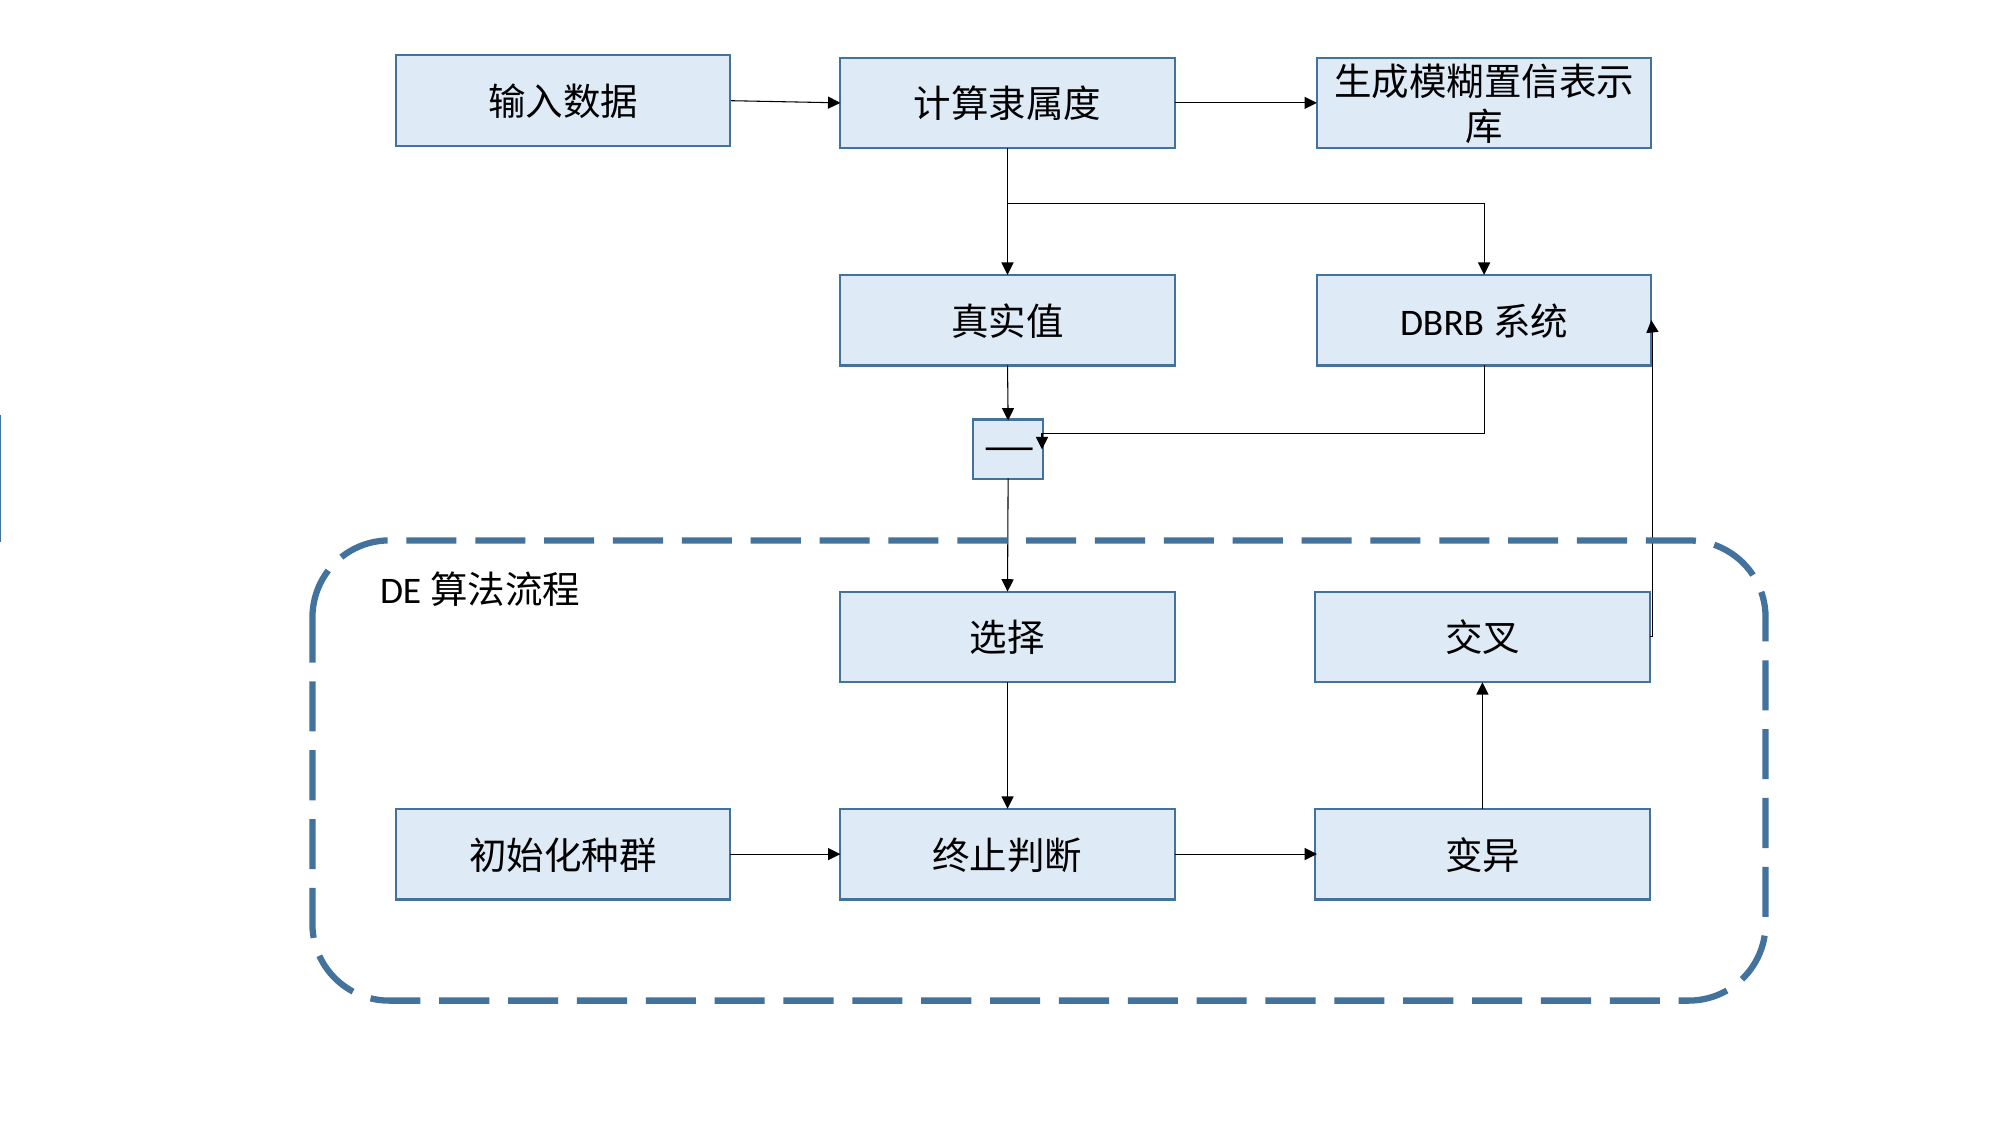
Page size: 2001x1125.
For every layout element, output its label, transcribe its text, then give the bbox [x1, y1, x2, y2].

text_box 真实值 [839, 274, 1176, 367]
text_box 生成模糊置信表示库 [1316, 57, 1652, 149]
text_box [1007, 203, 1221, 275]
text_box 计算隶属度 [839, 57, 1176, 149]
text_box DBRB系统 [1316, 274, 1652, 367]
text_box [1306, 203, 1485, 275]
text_box 输入数据 [395, 54, 731, 147]
text_box DE算法流程 [365, 558, 596, 619]
text_box [311, 539, 1767, 1002]
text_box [1221, 186, 1306, 629]
